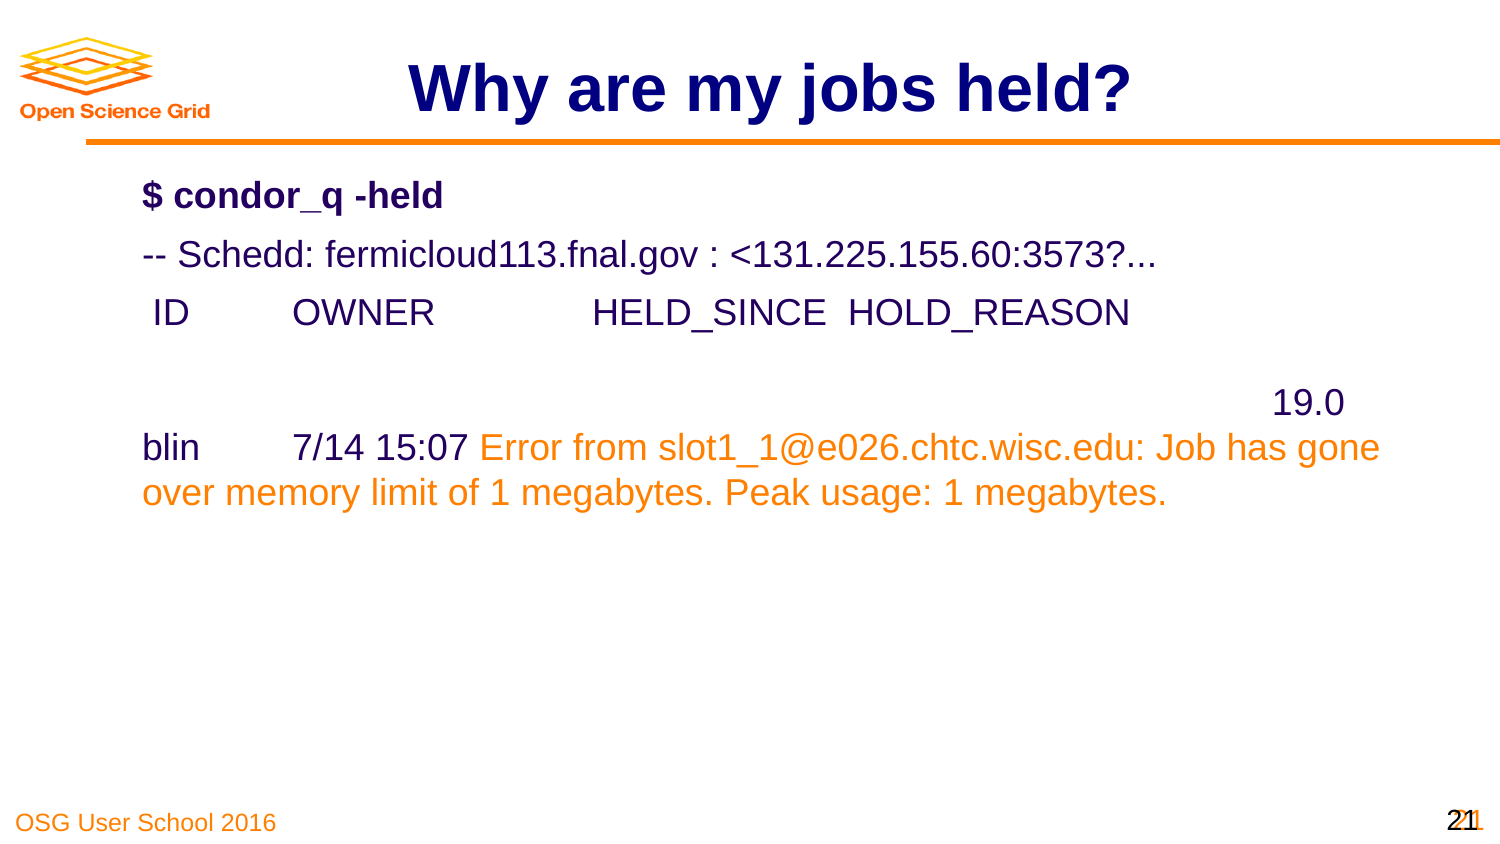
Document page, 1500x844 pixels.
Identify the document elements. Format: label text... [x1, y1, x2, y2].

title Why are my jobs held? [201, 14, 1342, 155]
list $ condor_q -held -- Schedd: fermicloud113.fnal.gov : <131.225.155.60:3573?... ID OWNER HELD_SINCE HOLD_REASON 19.0 blin 7/14 15:07 Error from slot1_1@e026.chtc.wisc.edu: Job has gone over memory limit of 1 megabytes. Peak usage: 1 megabytes. [127, 164, 1403, 741]
slide_number ‹#› [1431, 787, 1500, 844]
picture [0, 20, 201, 134]
